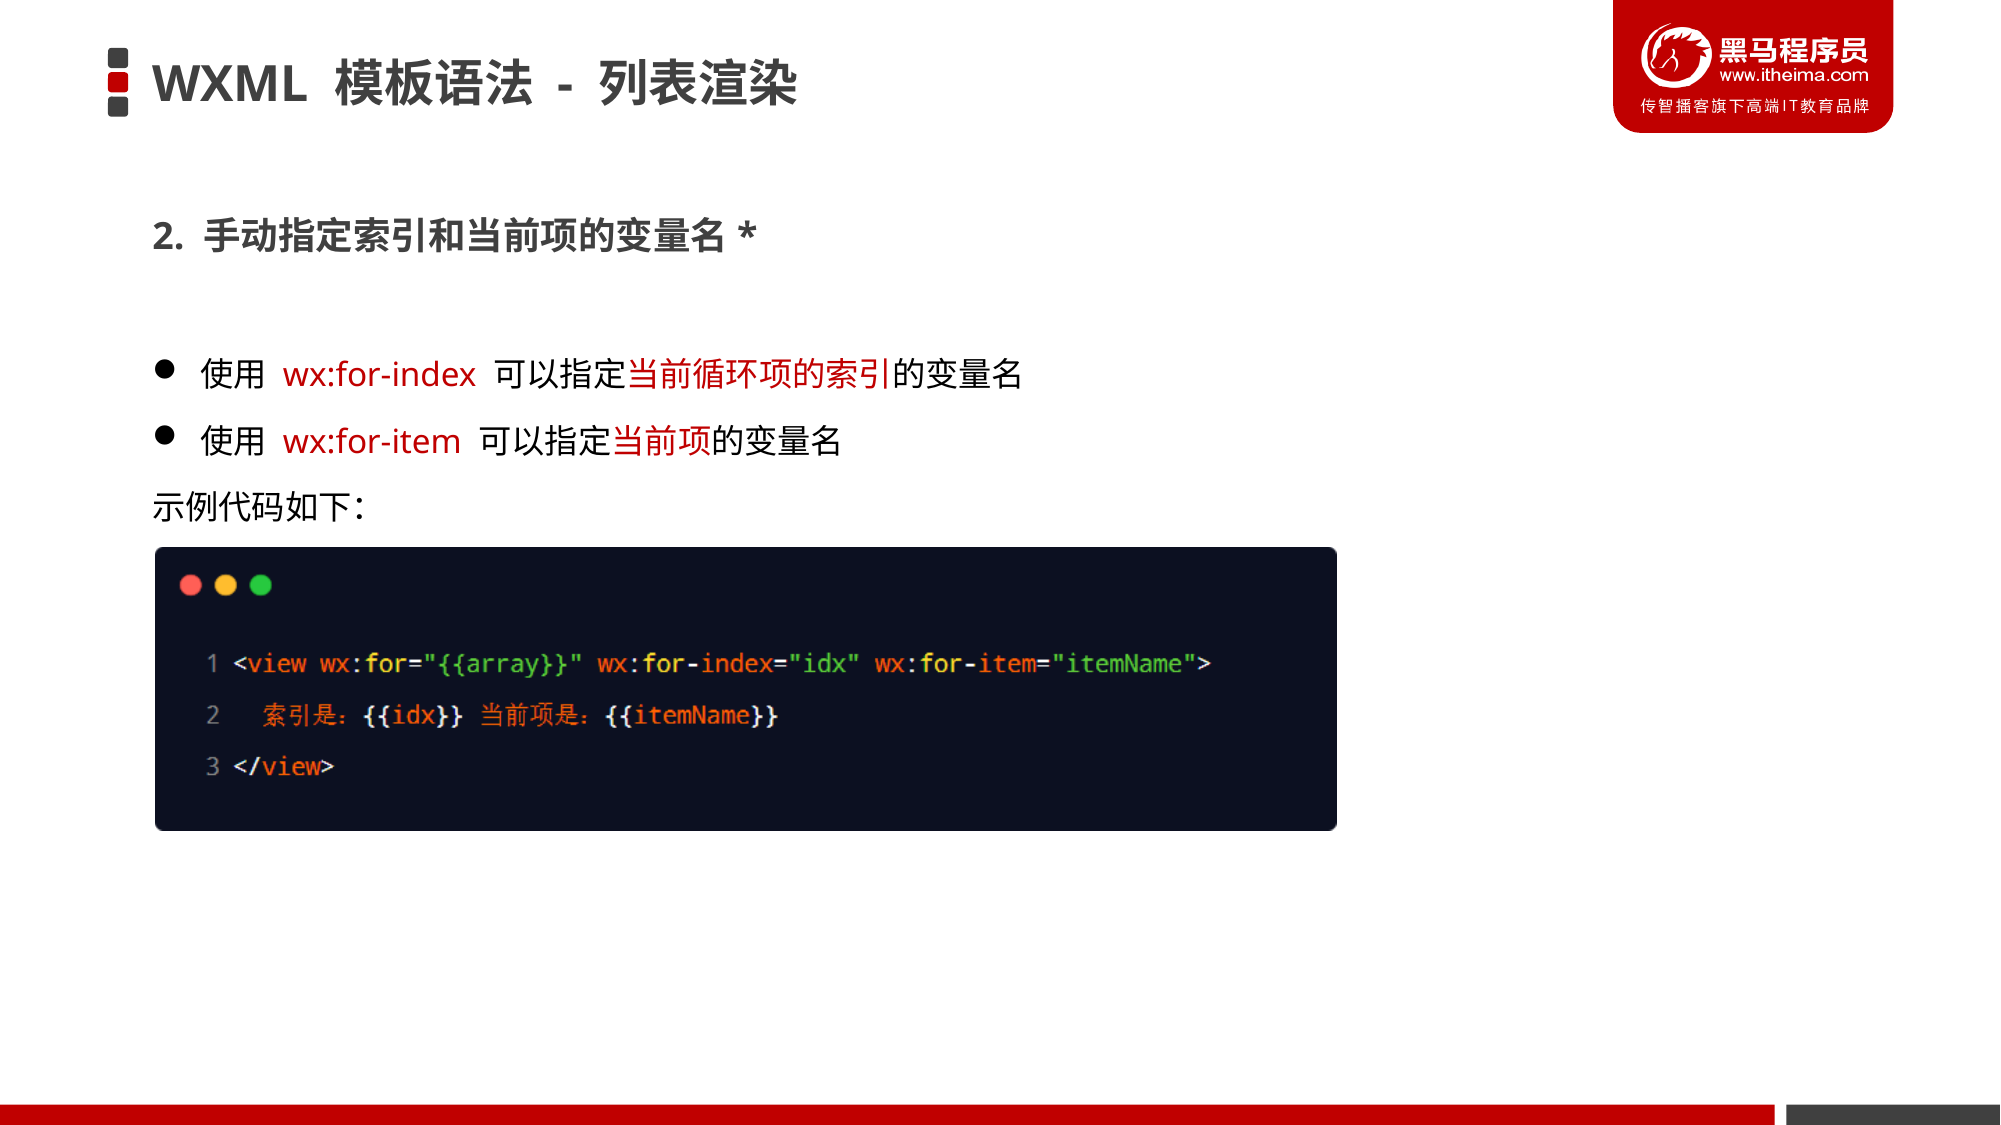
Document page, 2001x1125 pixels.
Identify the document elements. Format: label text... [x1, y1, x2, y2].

picture [155, 546, 1337, 831]
list 使用 wx:for-index 可以指定当前循环项的索引的变量名 使用 wx:for-item 可以指定当前项的变量名 示例代码如下： [137, 326, 1753, 563]
picture [1616, 11, 1894, 125]
title WXML 模板语法 - 列表渲染 [137, 38, 1577, 124]
list 2. 手动指定索引和当前项的变量名* [137, 192, 1753, 277]
